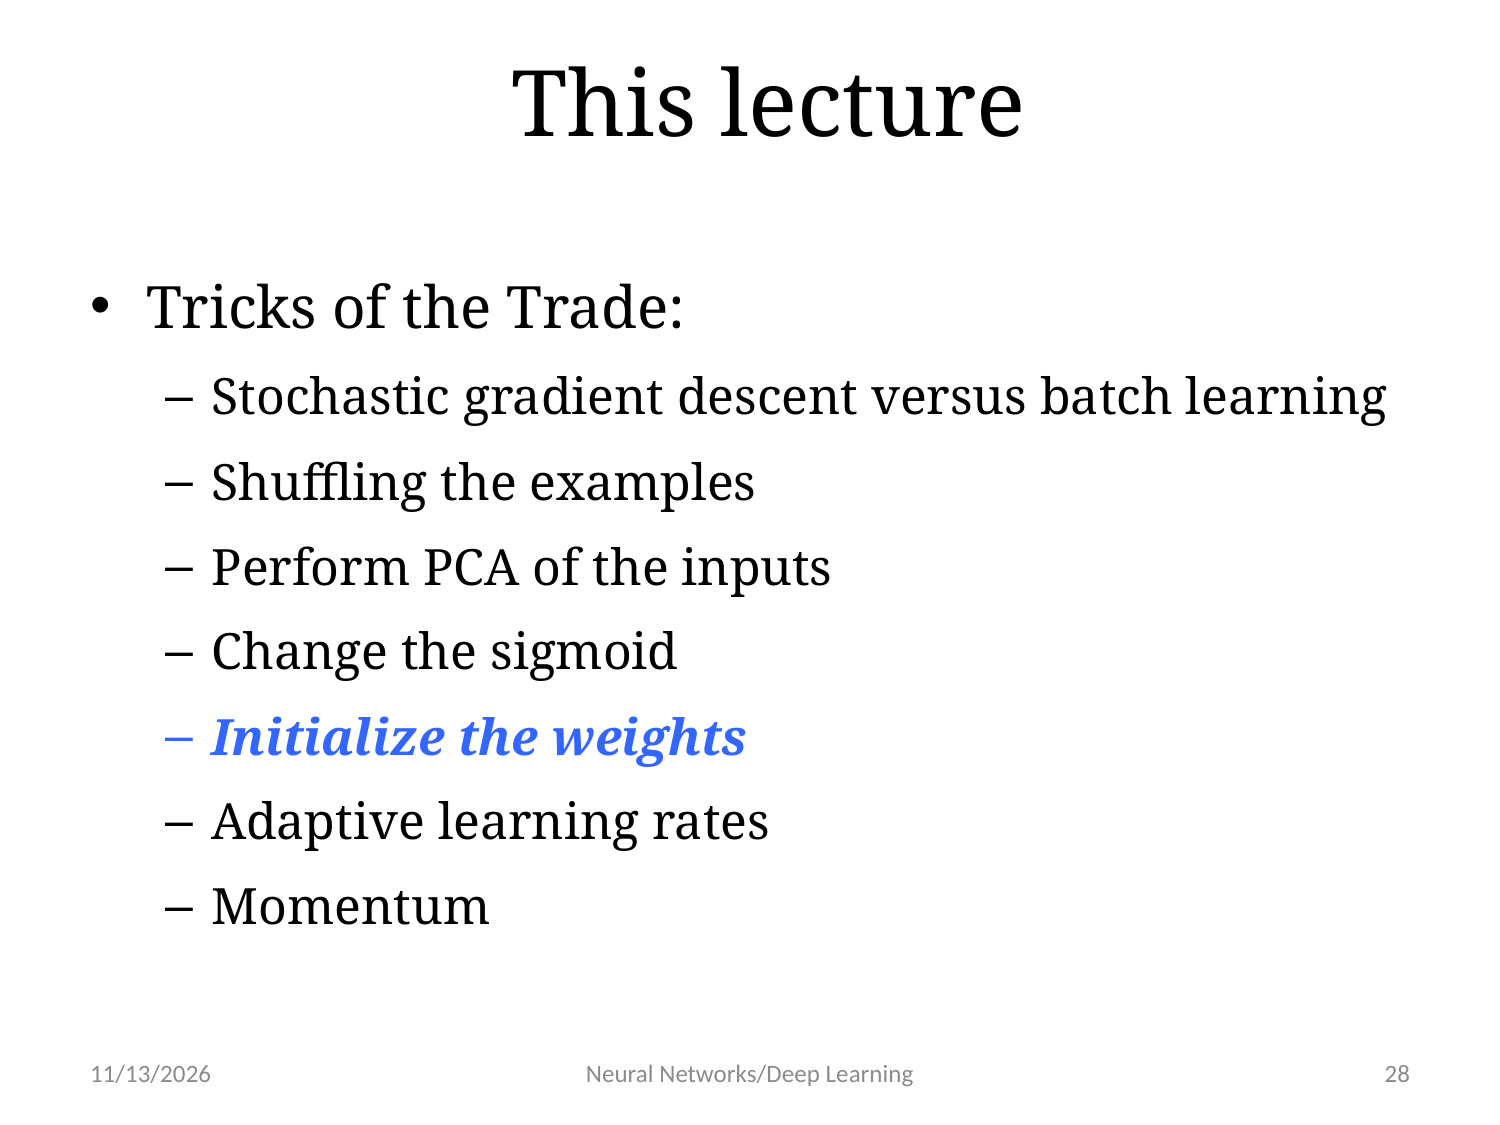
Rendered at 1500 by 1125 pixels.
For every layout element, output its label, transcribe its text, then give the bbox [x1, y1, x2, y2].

list Tricks of the Trade: Stochastic gradient descent versus batch learning Shuffling the examples Perform PCA of the inputs Change the sigmoid Initialize the weights Adaptive learning rates Momentum [75, 262, 1425, 1005]
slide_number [75, 1042, 425, 1103]
title This lecture [37, 37, 1500, 163]
footer Neural Networks/Deep Learning [512, 1042, 988, 1103]
slide_number 28 [1074, 1042, 1425, 1103]
